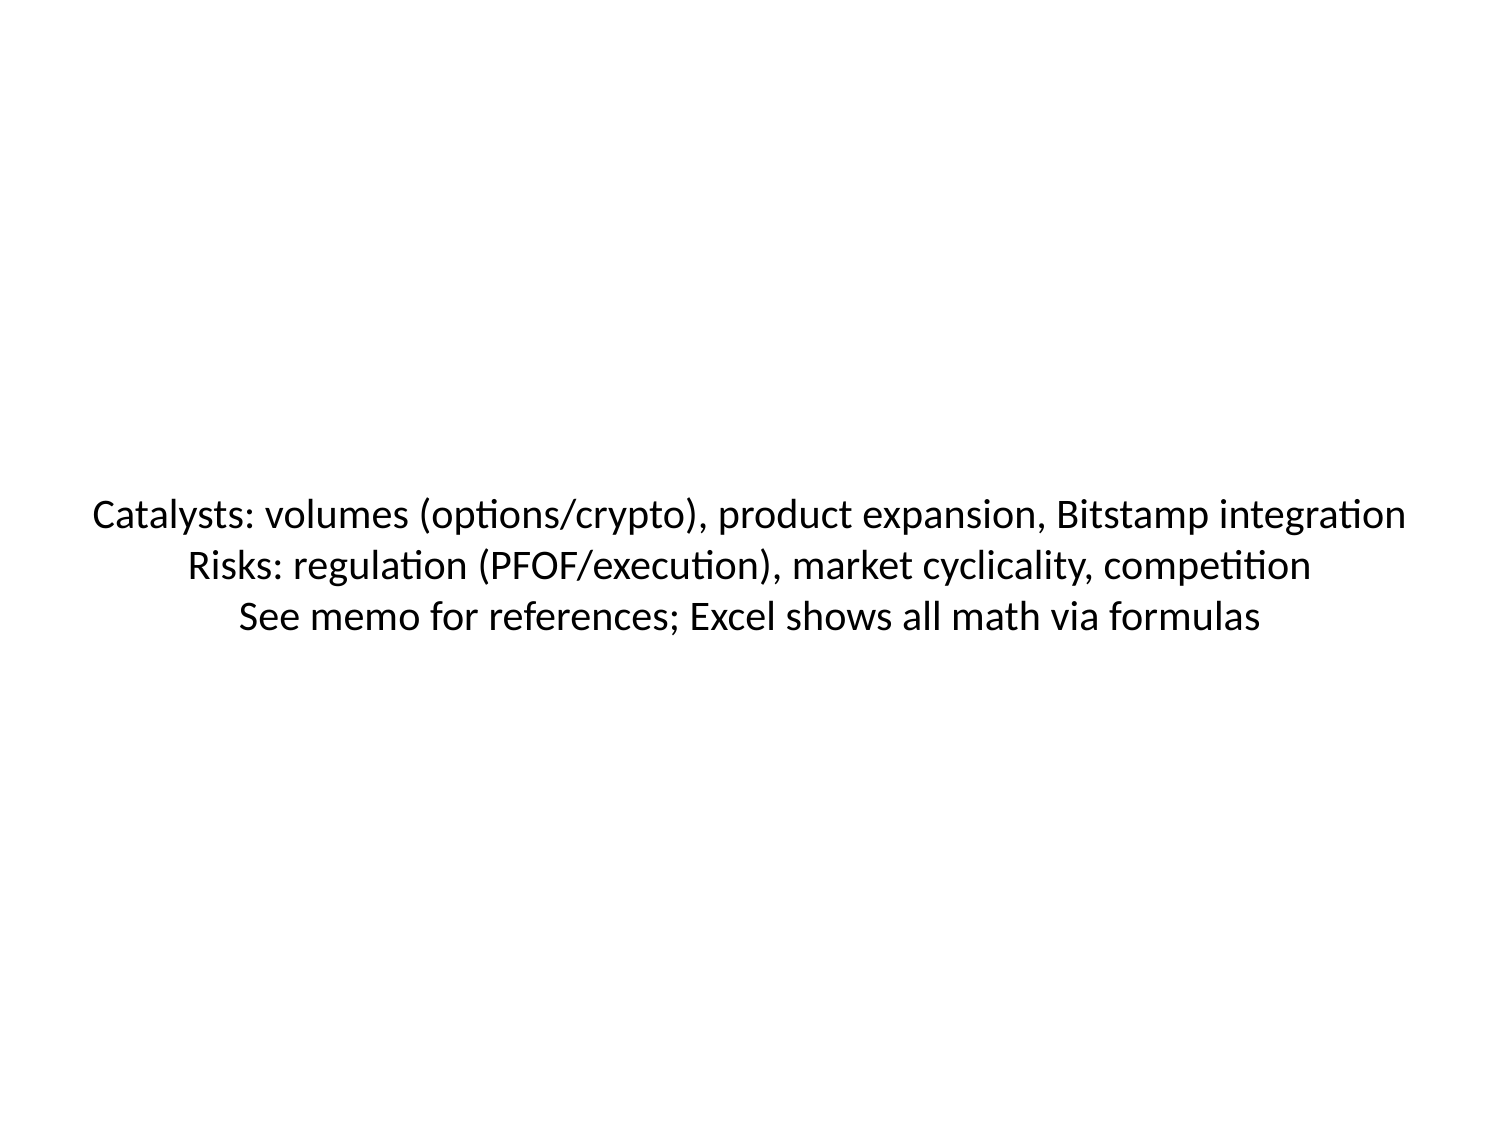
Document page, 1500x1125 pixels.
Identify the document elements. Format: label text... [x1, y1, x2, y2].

title Catalysts: volumes (options/crypto), product expansion, Bitstamp integration Risks: regulation (PFOF/execution), market cyclicality, competition See memo for references; Excel shows all math via formulas [74, 468, 1426, 657]
